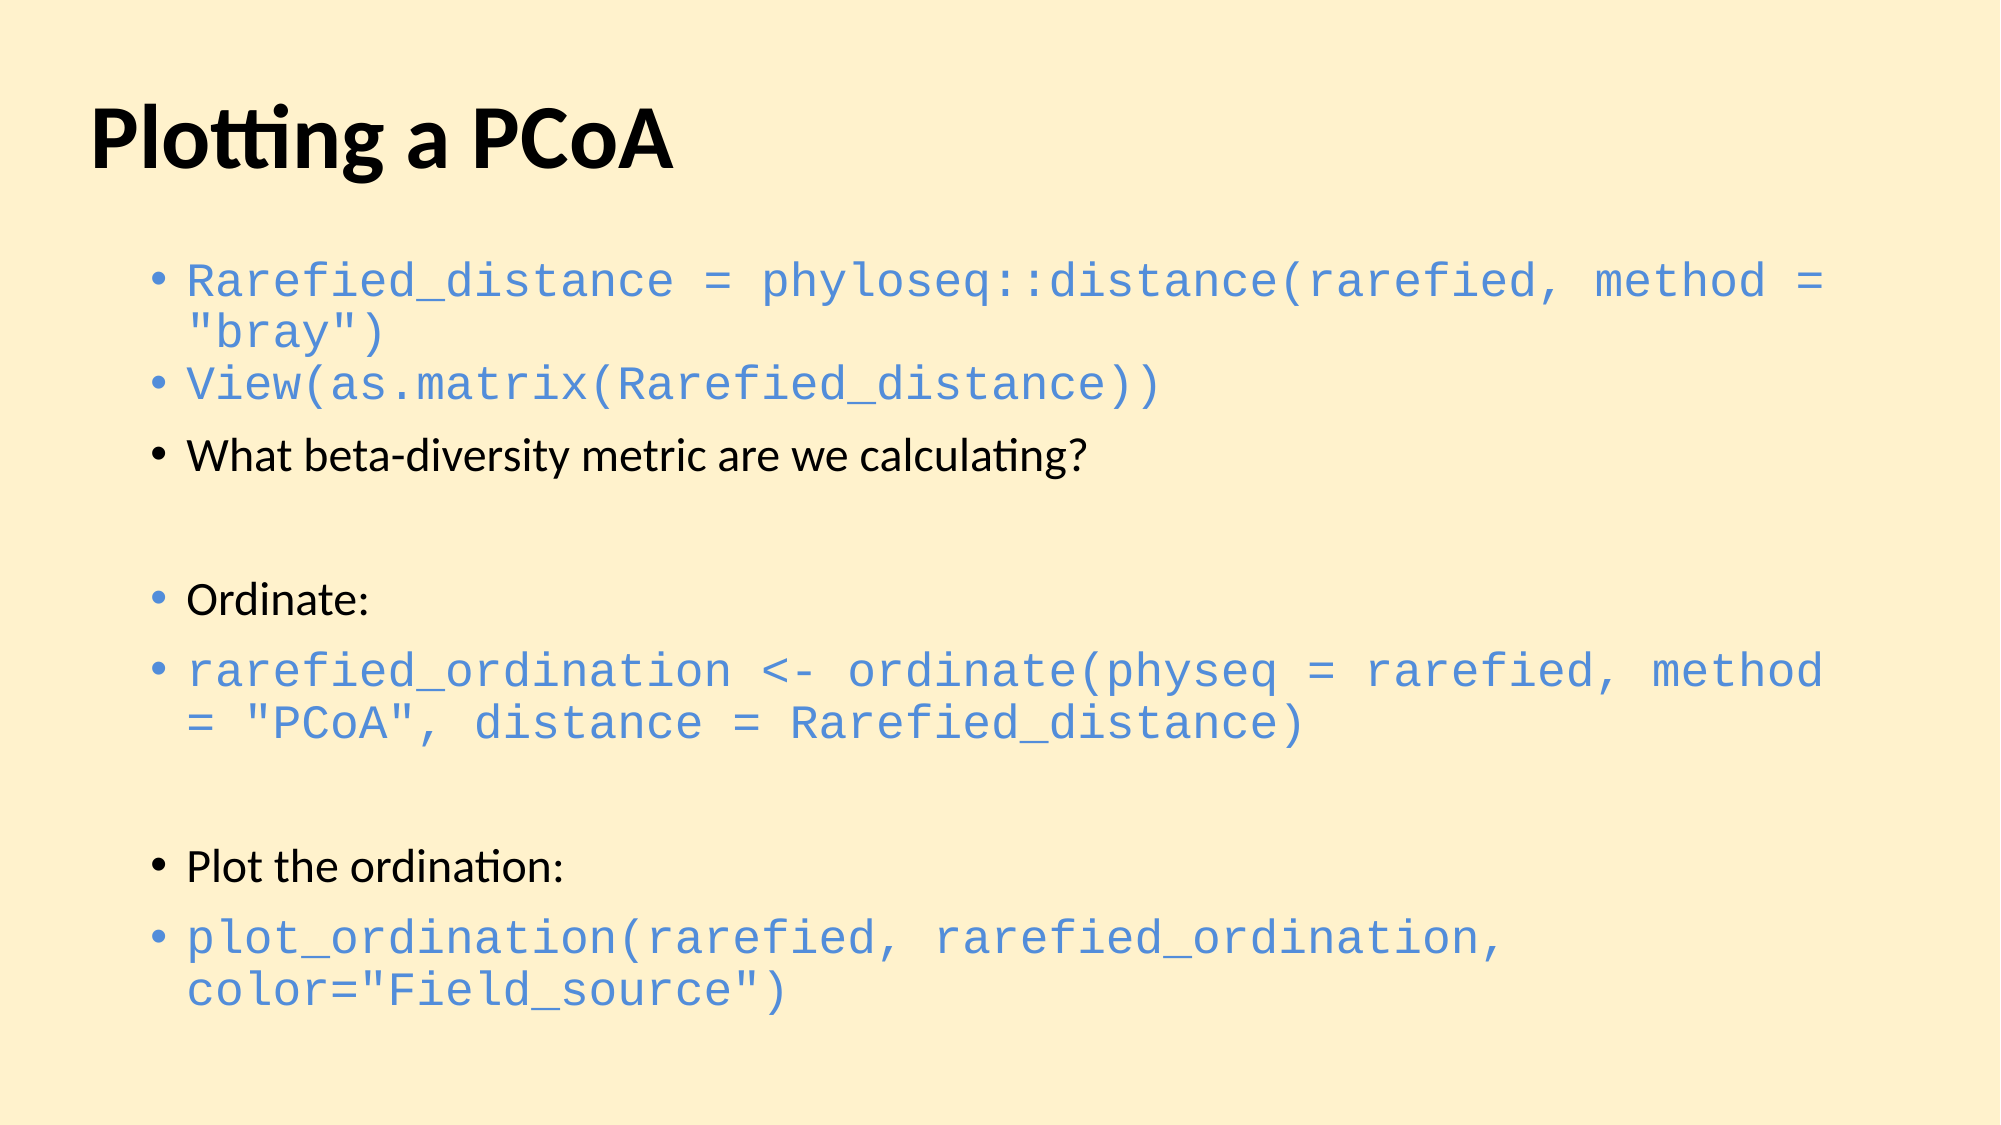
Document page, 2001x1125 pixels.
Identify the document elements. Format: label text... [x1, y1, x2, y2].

list Rarefied_distance = phyloseq::distance(rarefied, method = "bray") View(as.matrix(Rarefied_distance)) What beta-diversity metric are we calculating? Ordinate: rarefied_ordination <- ordinate(physeq = rarefied, method = "PCoA", distance = Rarefied_distance) Plot the ordination: plot_ordination(rarefied, rarefied_ordination, color="Field_source") [135, 247, 1861, 1028]
title Plotting a PCoA [75, 29, 1801, 248]
